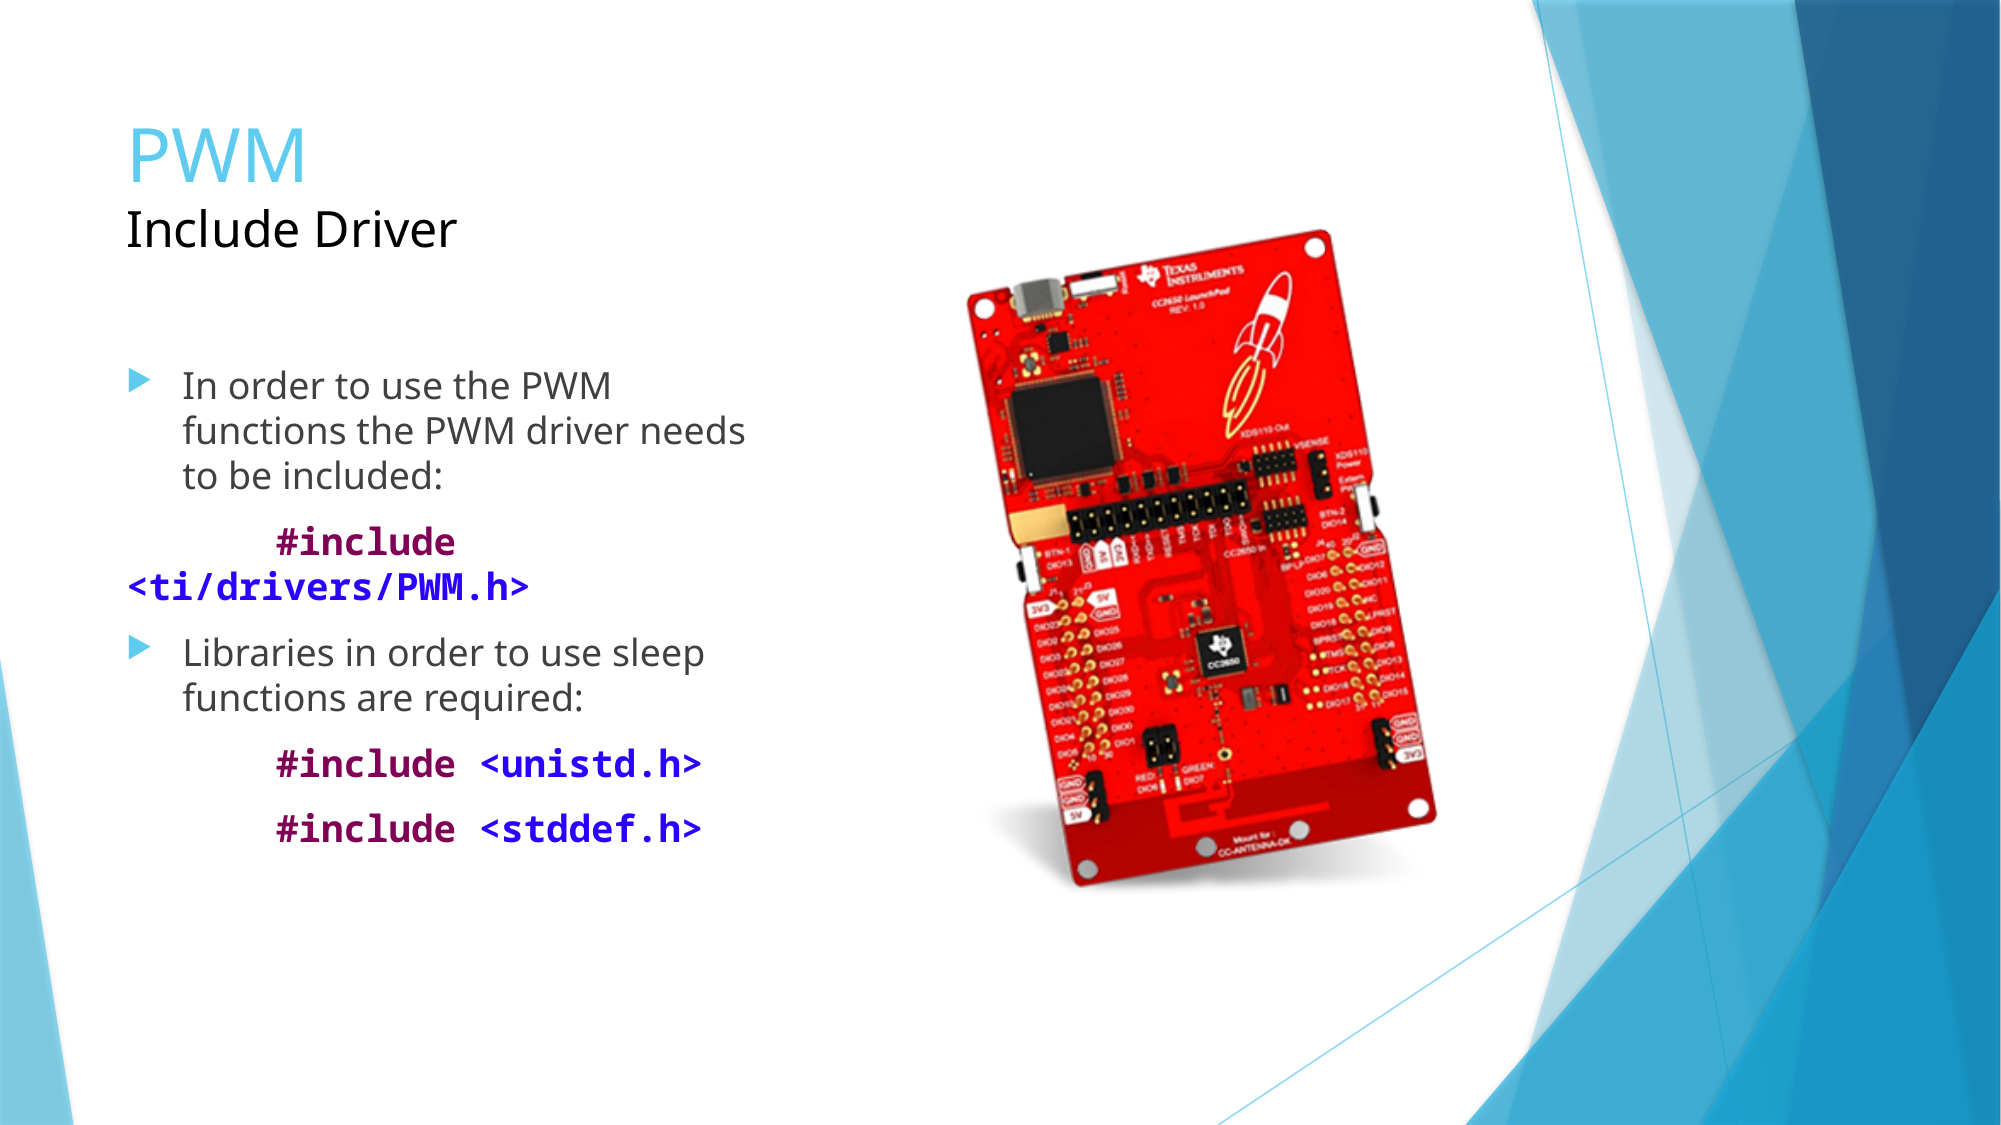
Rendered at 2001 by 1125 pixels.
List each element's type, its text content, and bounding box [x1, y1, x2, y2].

title PWM Include Driver [111, 99, 1522, 317]
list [691, 191, 1714, 934]
list In order to use the PWM functions the PWM driver needs to be included: #include <ti/drivers/PWM.h> Libraries in order to use sleep functions are required: #include <unistd.h> #include <stddef.h> [111, 354, 798, 992]
